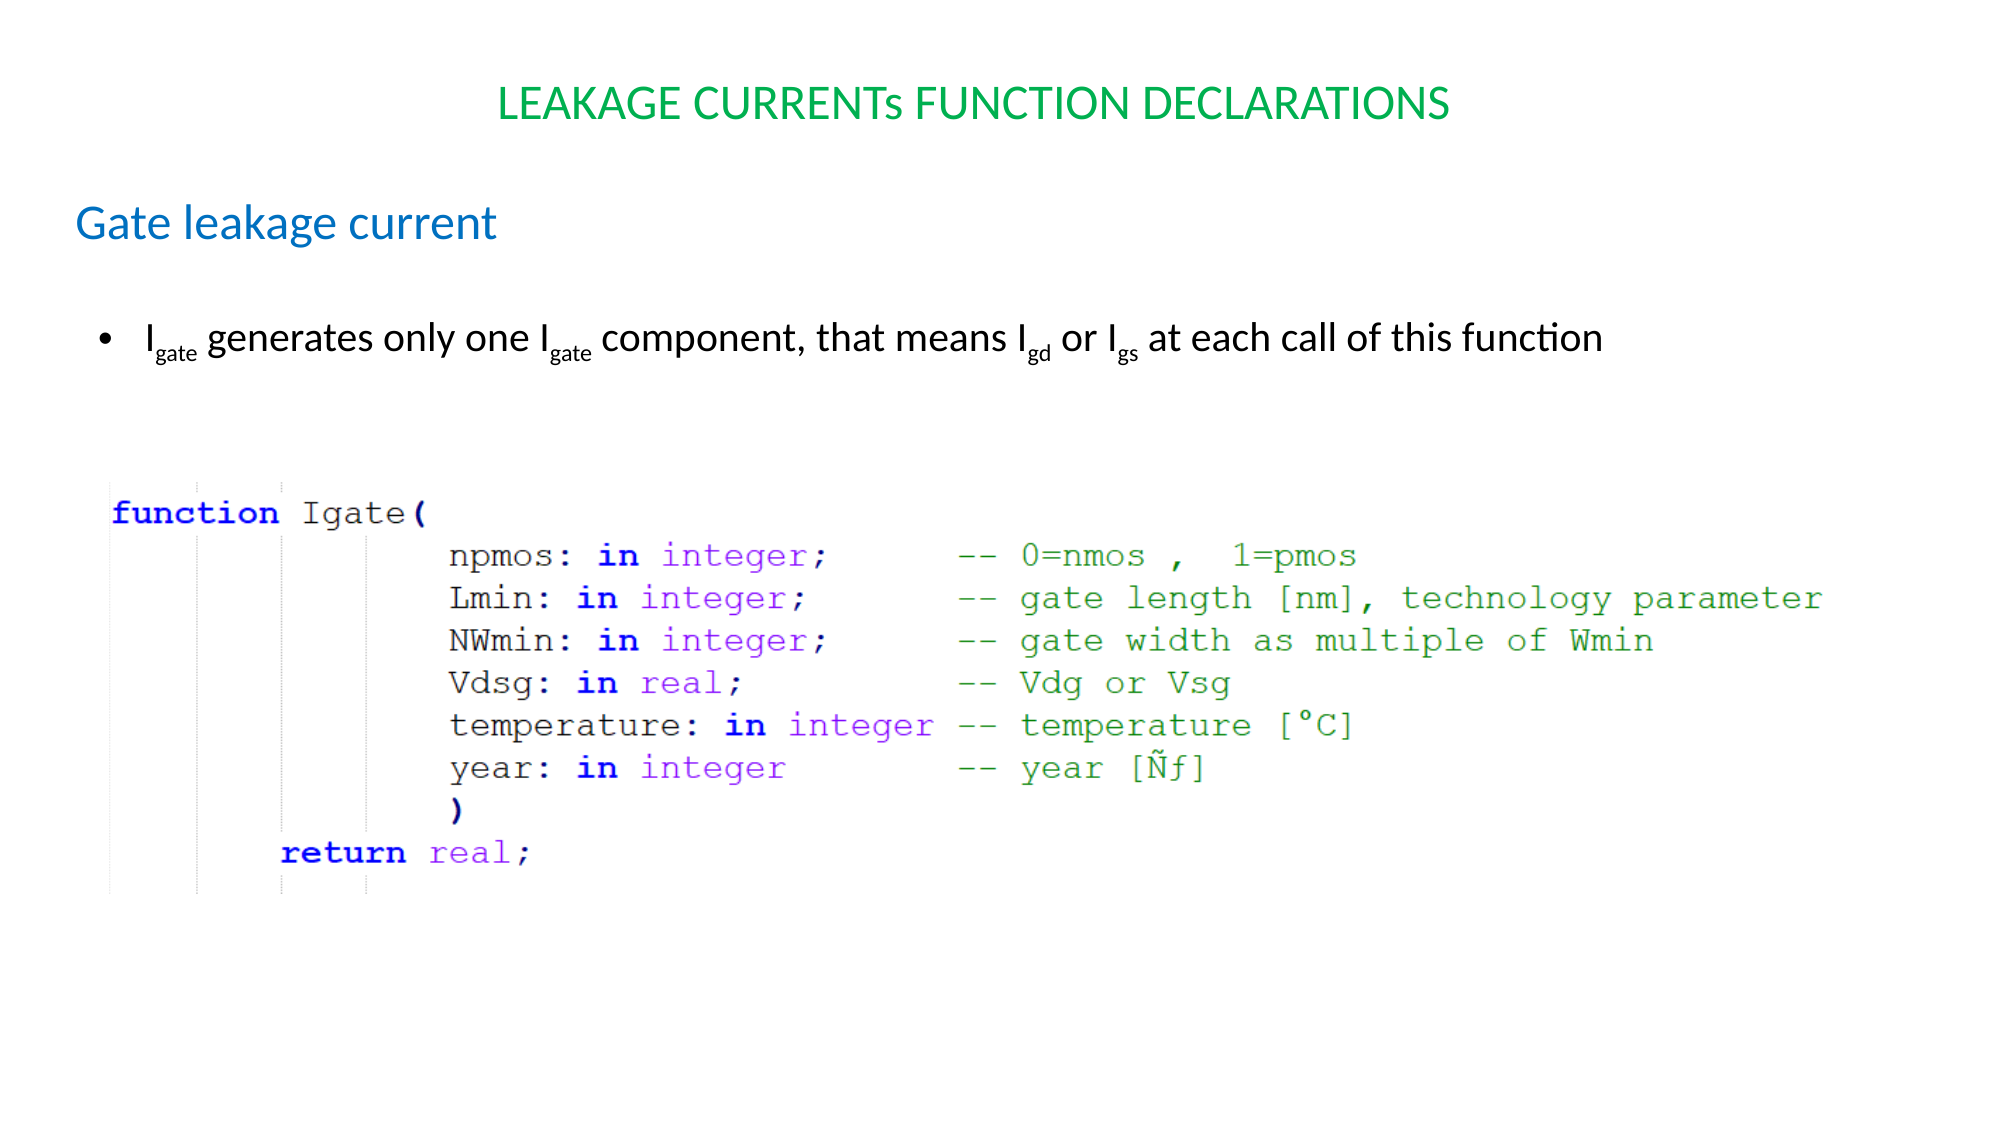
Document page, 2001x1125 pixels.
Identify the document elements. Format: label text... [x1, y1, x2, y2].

text_box Gate leakage current [60, 182, 1044, 257]
text_box LEAKAGE CURRENTs FUNCTION DECLARATIONS [482, 61, 1521, 137]
picture [109, 481, 1828, 894]
text_box Igate generates only one Igate component, that means Igd or Igs at each call of this function [83, 302, 1744, 374]
